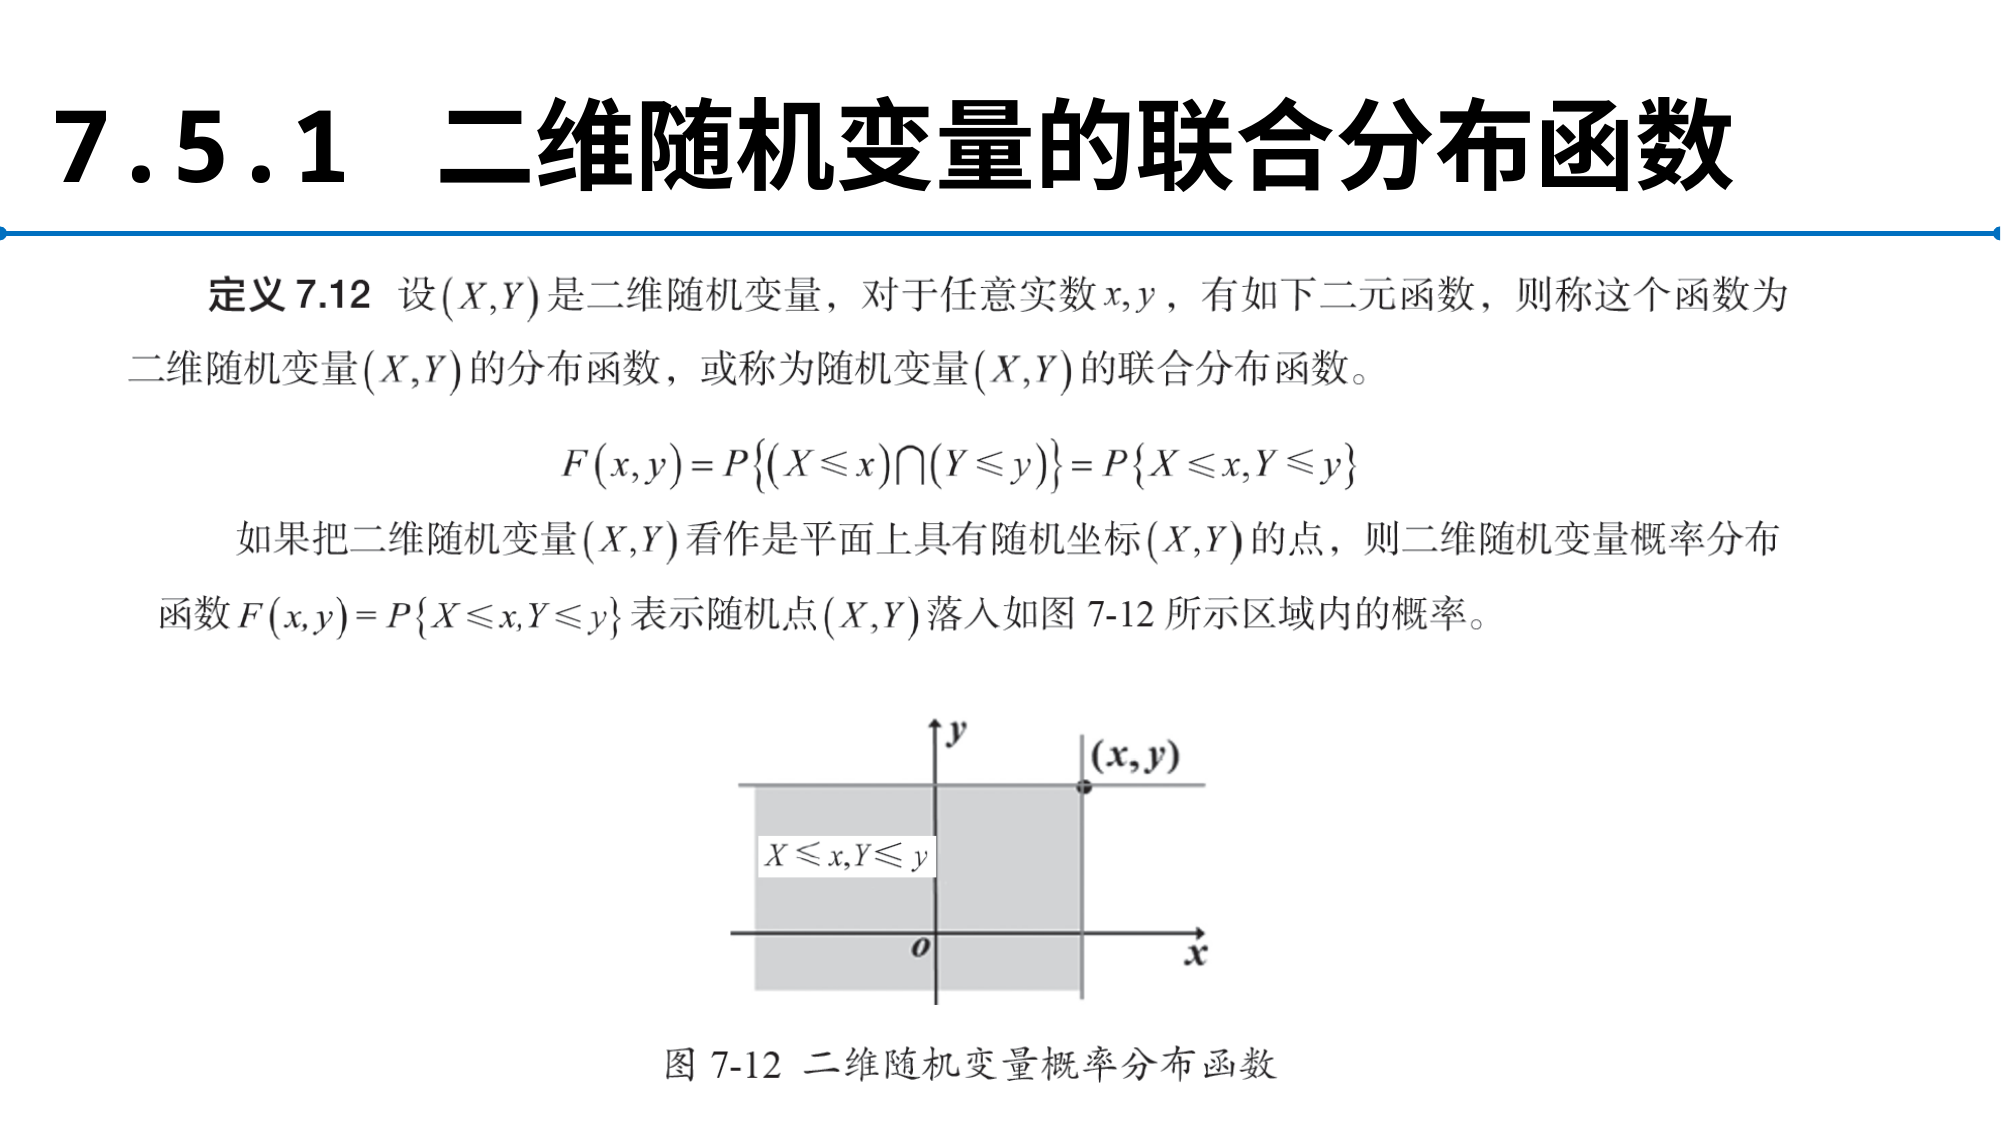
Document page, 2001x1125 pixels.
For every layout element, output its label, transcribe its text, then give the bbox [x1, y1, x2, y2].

picture [28, 259, 1871, 1091]
title 7.5.1 二维随机变量的联合分布函数 [36, 41, 1863, 259]
